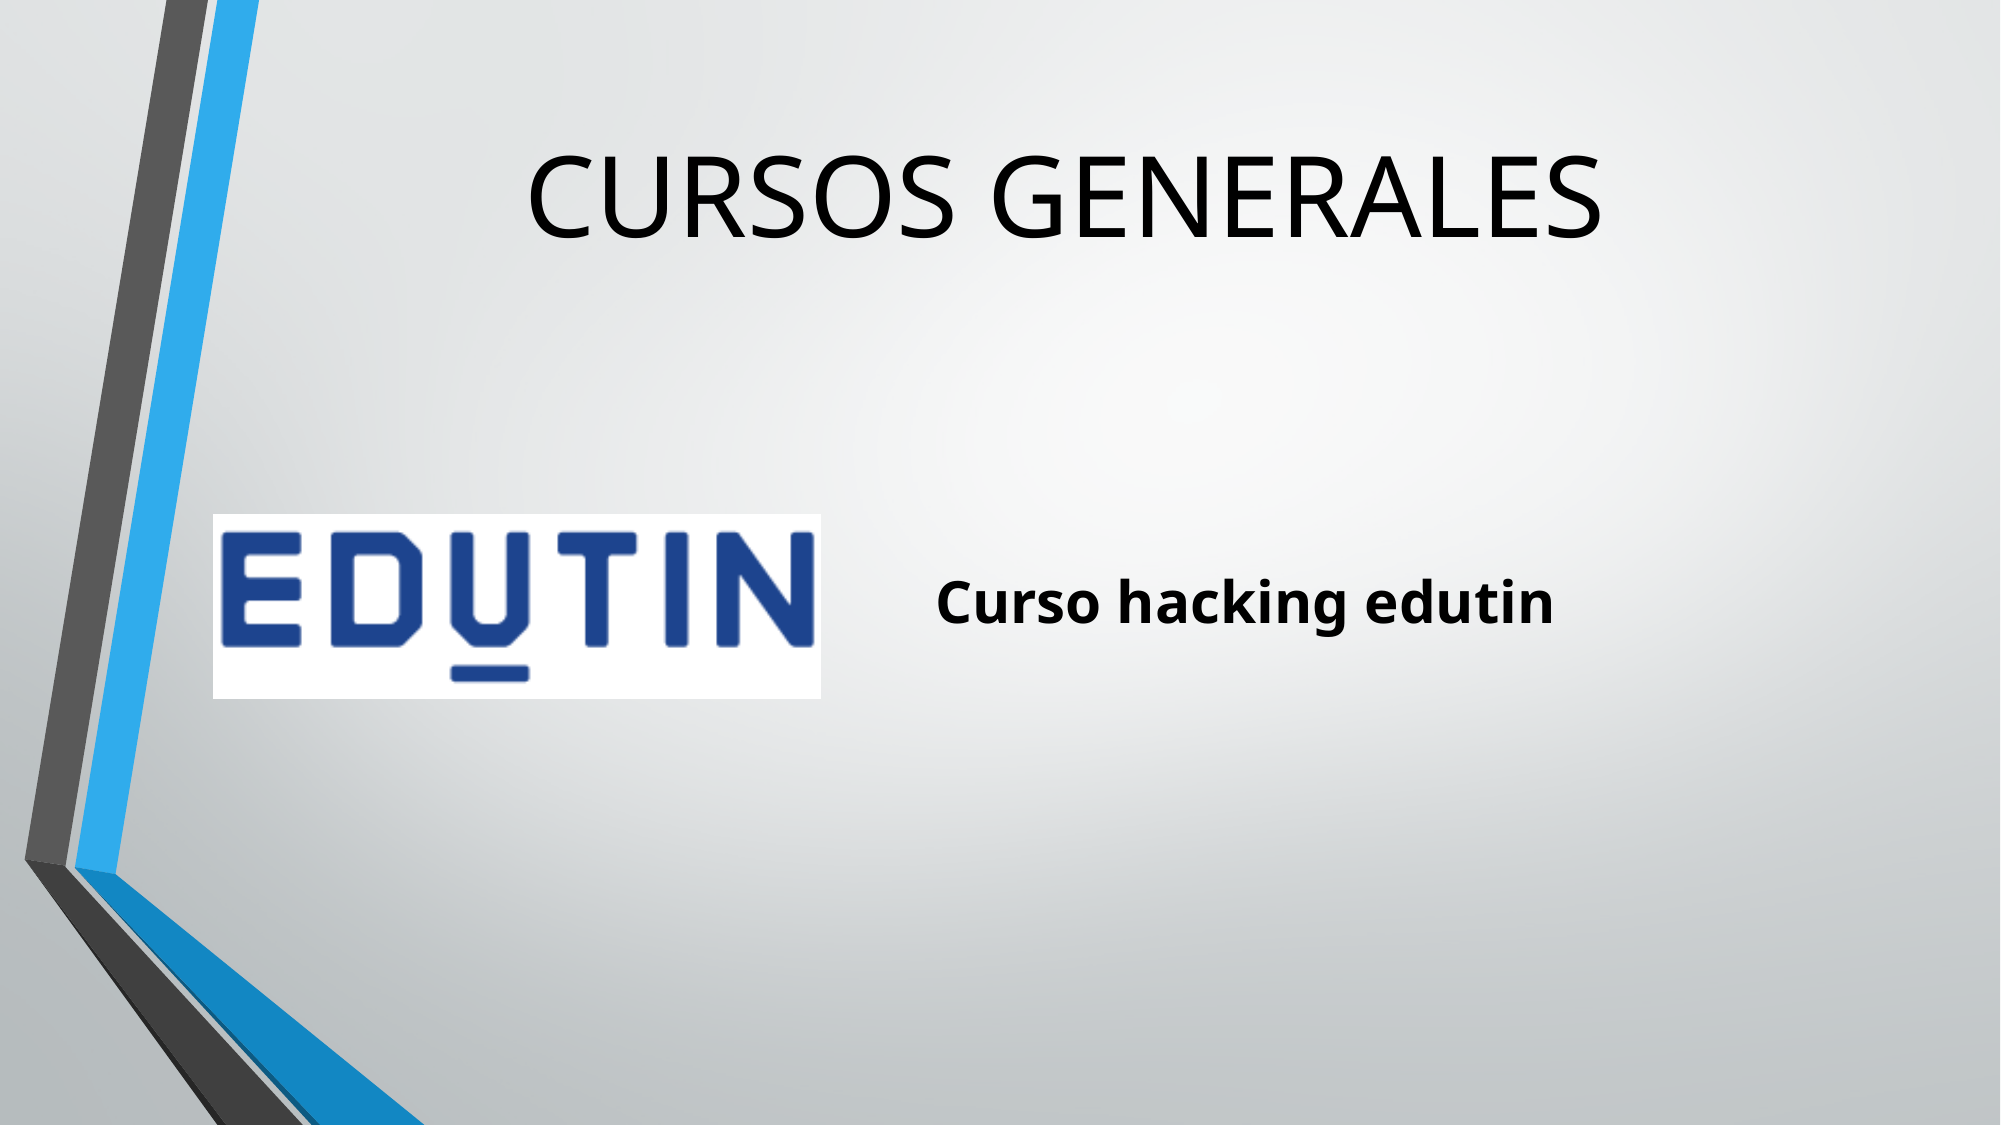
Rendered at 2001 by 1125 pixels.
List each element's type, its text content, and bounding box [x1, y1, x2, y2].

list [212, 514, 822, 699]
text_box Curso hacking edutin [920, 558, 2000, 643]
title CURSOS GENERALES [243, 48, 1887, 337]
